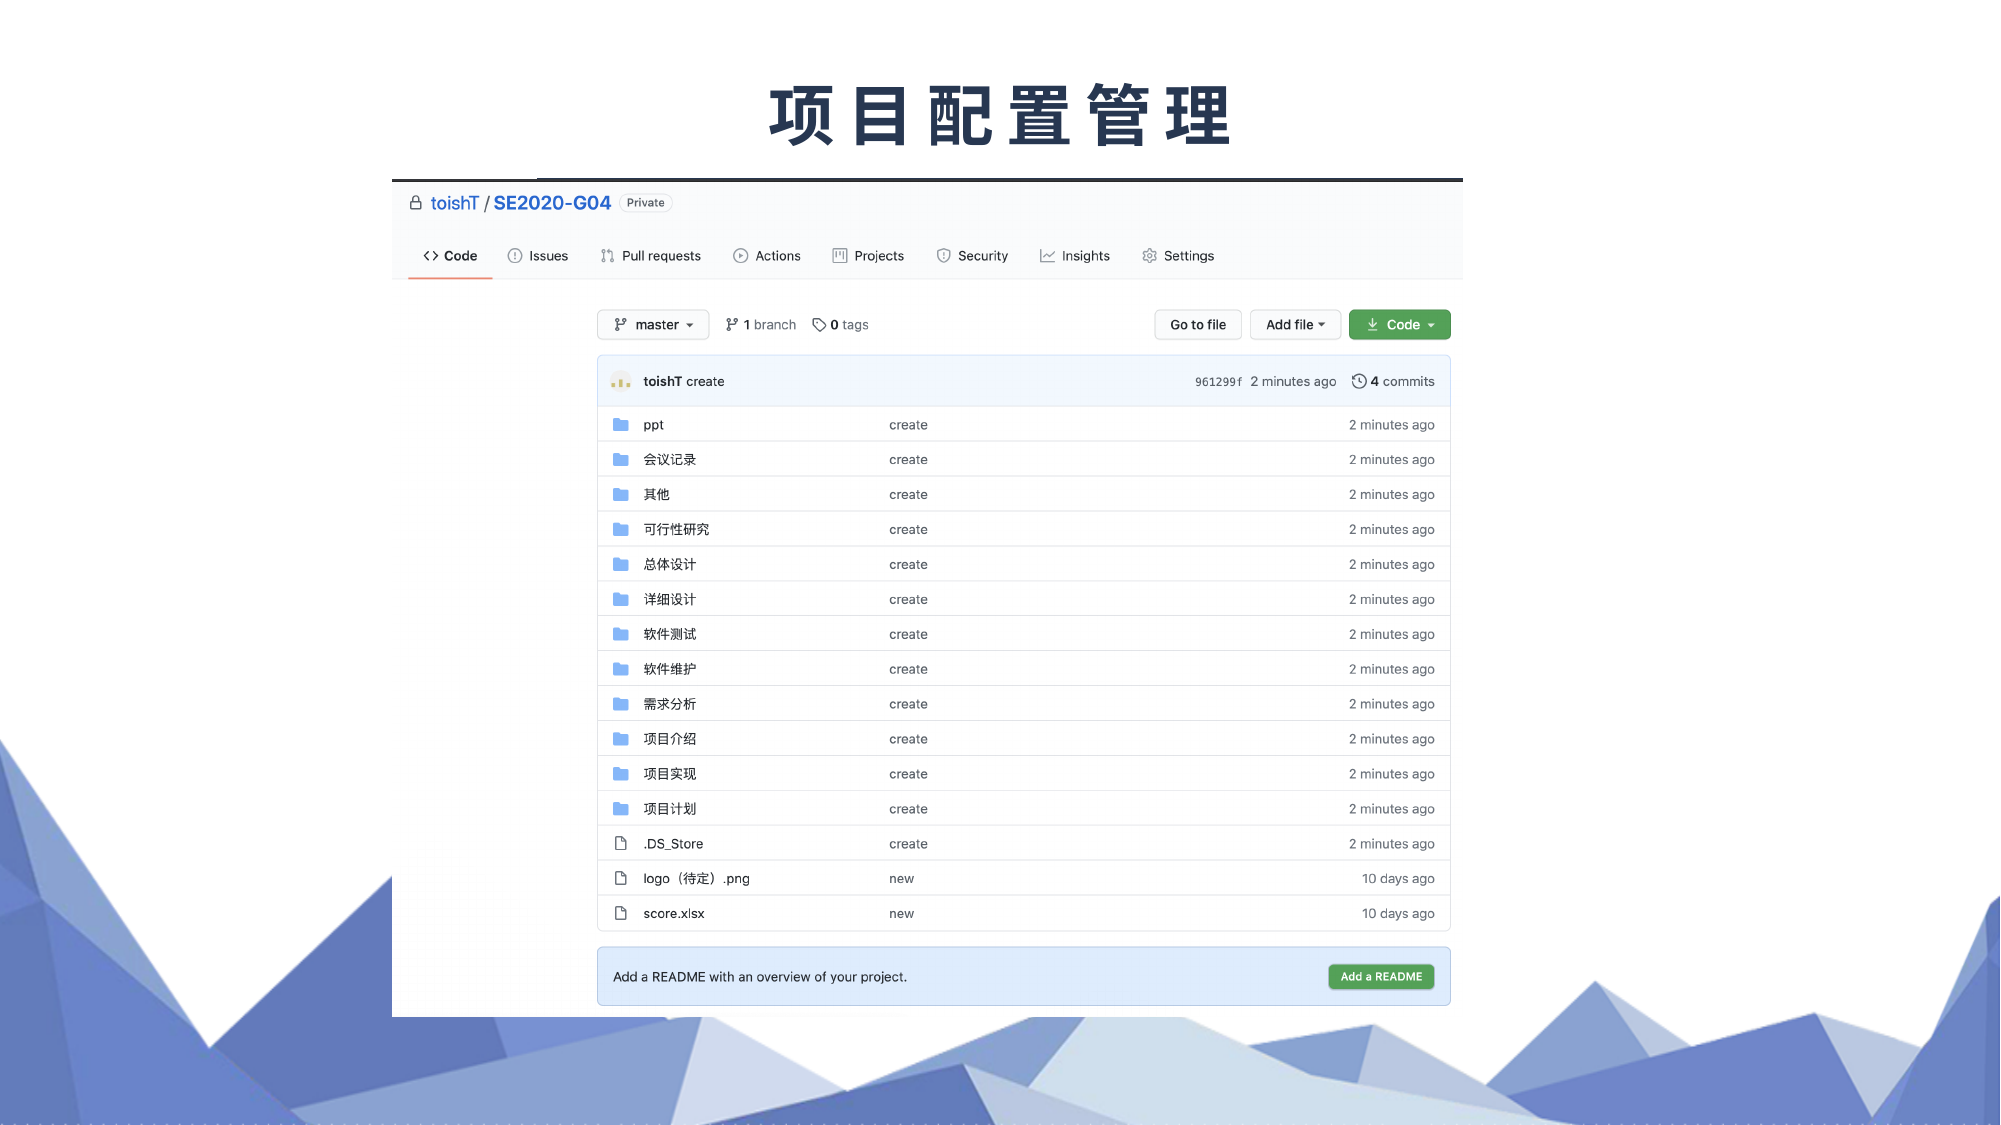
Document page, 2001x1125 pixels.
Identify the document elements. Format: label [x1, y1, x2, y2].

picture [0, 178, 2000, 1125]
text_box [536, 49, 1464, 178]
